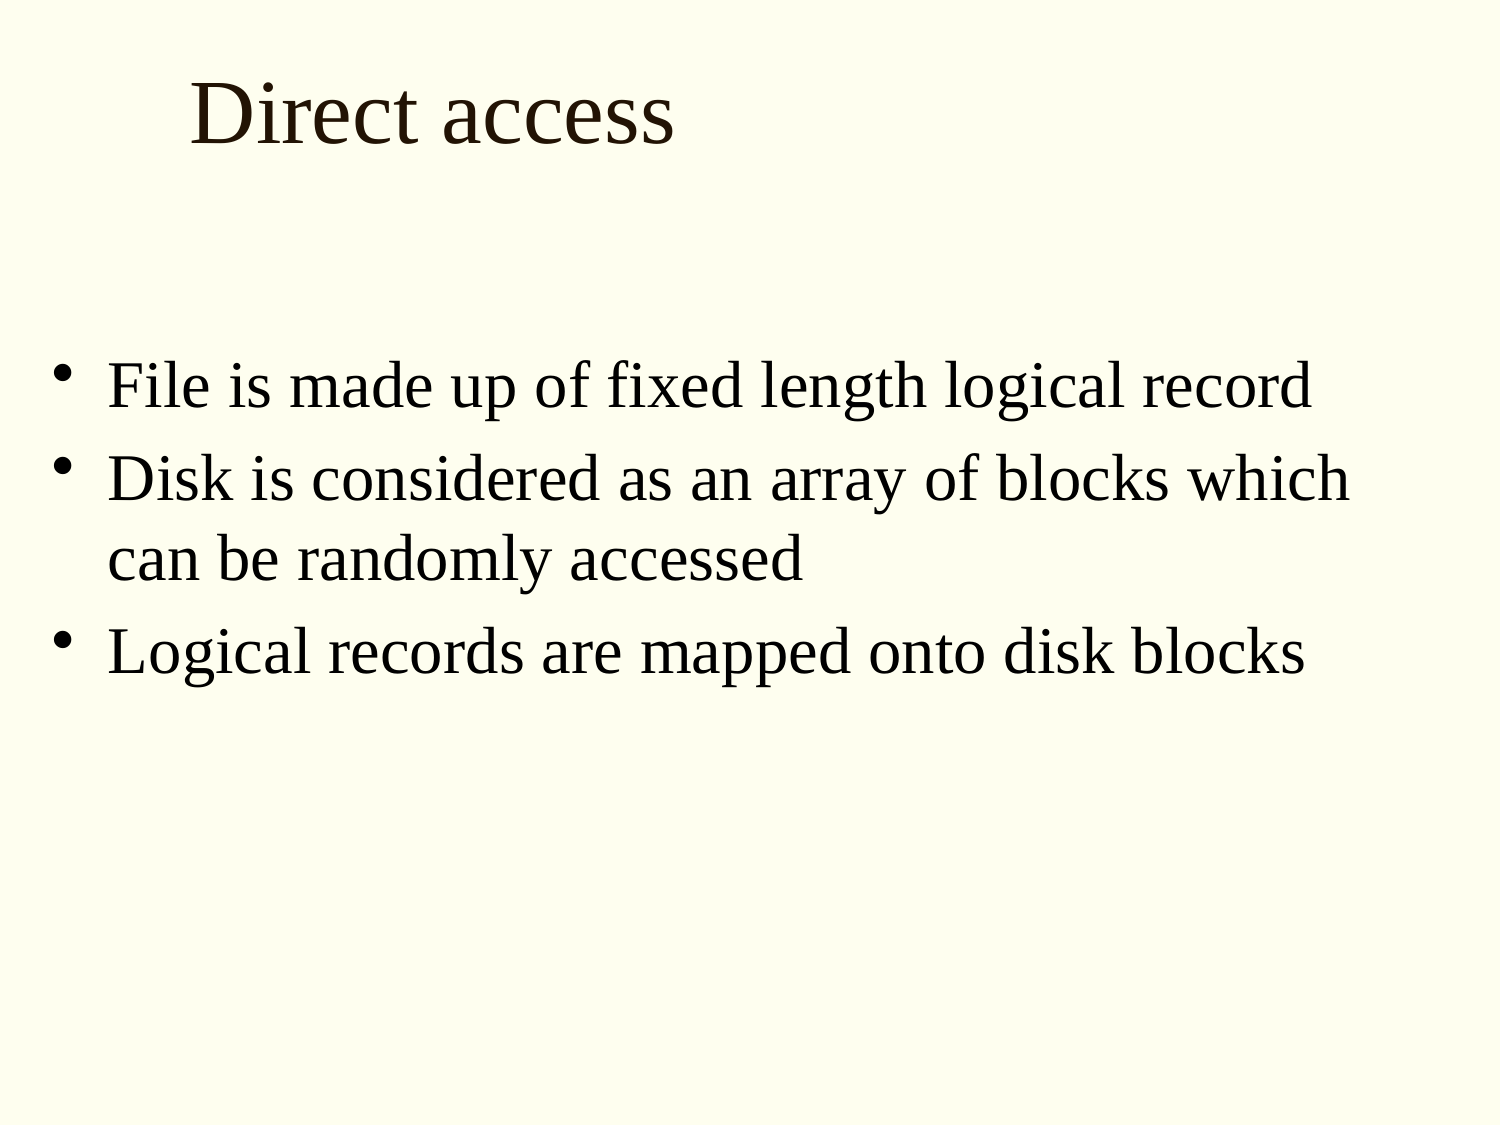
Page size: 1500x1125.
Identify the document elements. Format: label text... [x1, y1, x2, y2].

list File is made up of fixed length logical record Disk is considered as an array of blocks which can be randomly accessed Logical records are mapped onto disk blocks [36, 333, 1419, 1069]
title Direct access [174, 62, 1426, 152]
